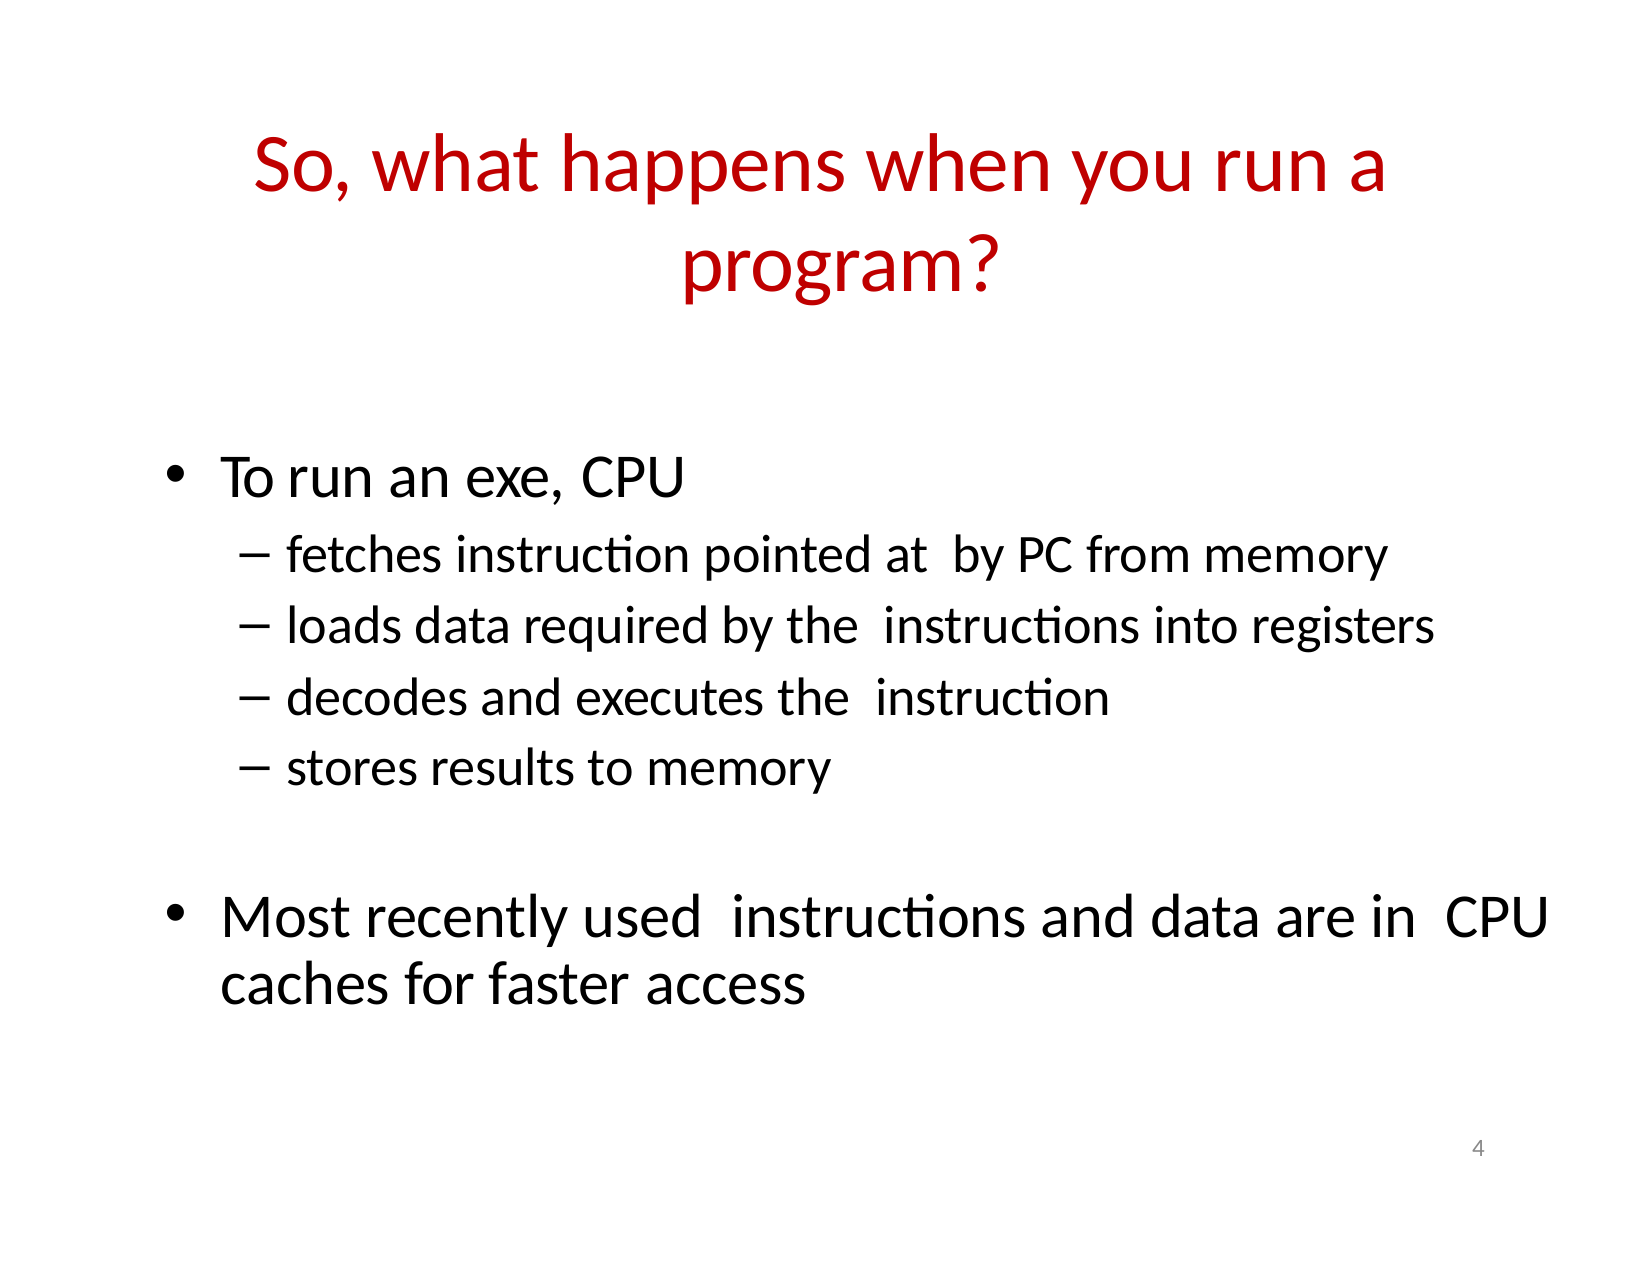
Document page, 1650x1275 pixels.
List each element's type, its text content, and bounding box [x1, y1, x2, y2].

slide_number 4 [1467, 1135, 1489, 1275]
text_box To run an exe, CPU fetches instruction pointed at by PC from memory loads data required by the instructions into registers decodes and executes the instruction stores results to memory Most recently used instructions and data are in CPU caches for faster access [162, 425, 1600, 1018]
title So, what happens when you run a program? [251, 106, 1399, 322]
